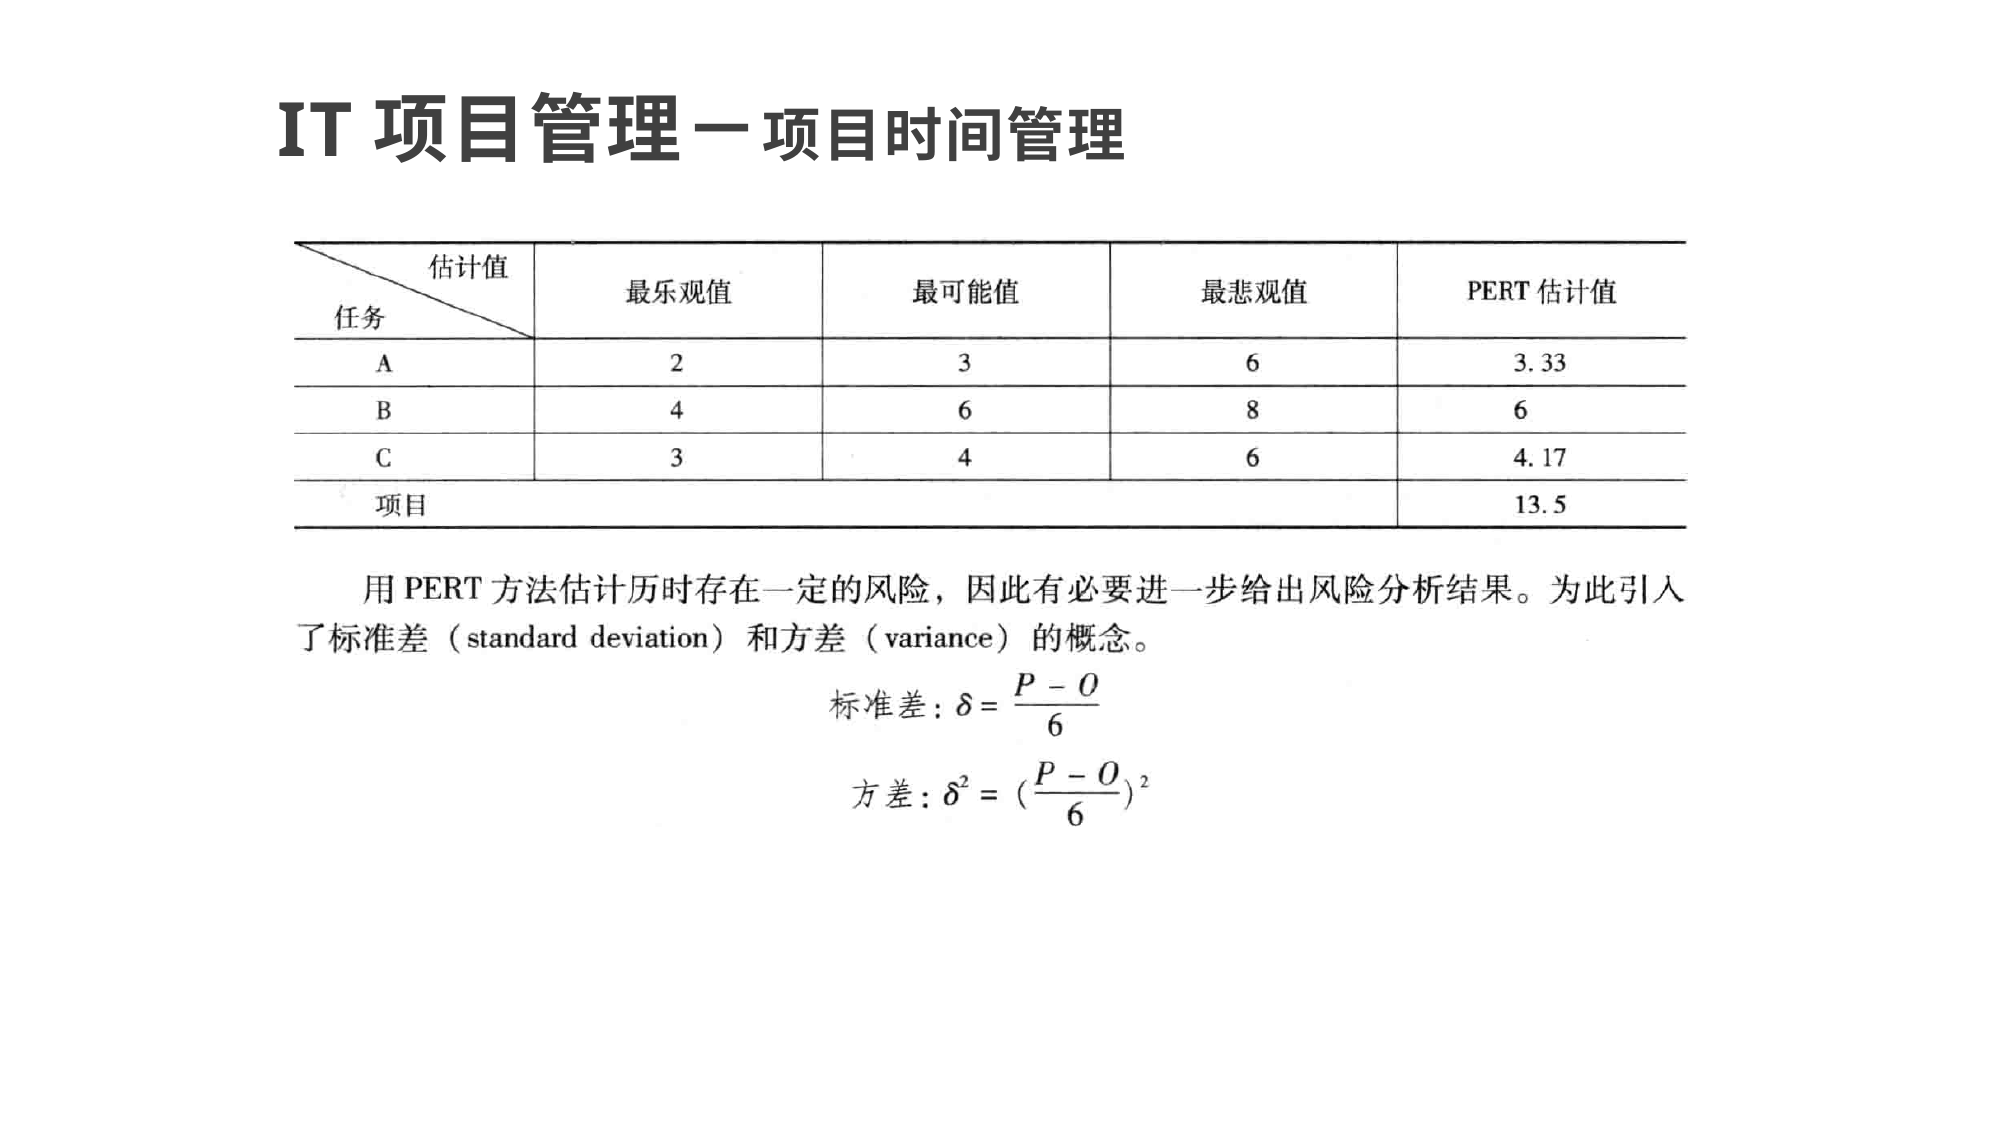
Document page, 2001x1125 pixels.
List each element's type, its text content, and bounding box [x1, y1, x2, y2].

picture [289, 237, 1701, 828]
title IT项目管理－项目时间管理 [259, 45, 1699, 187]
